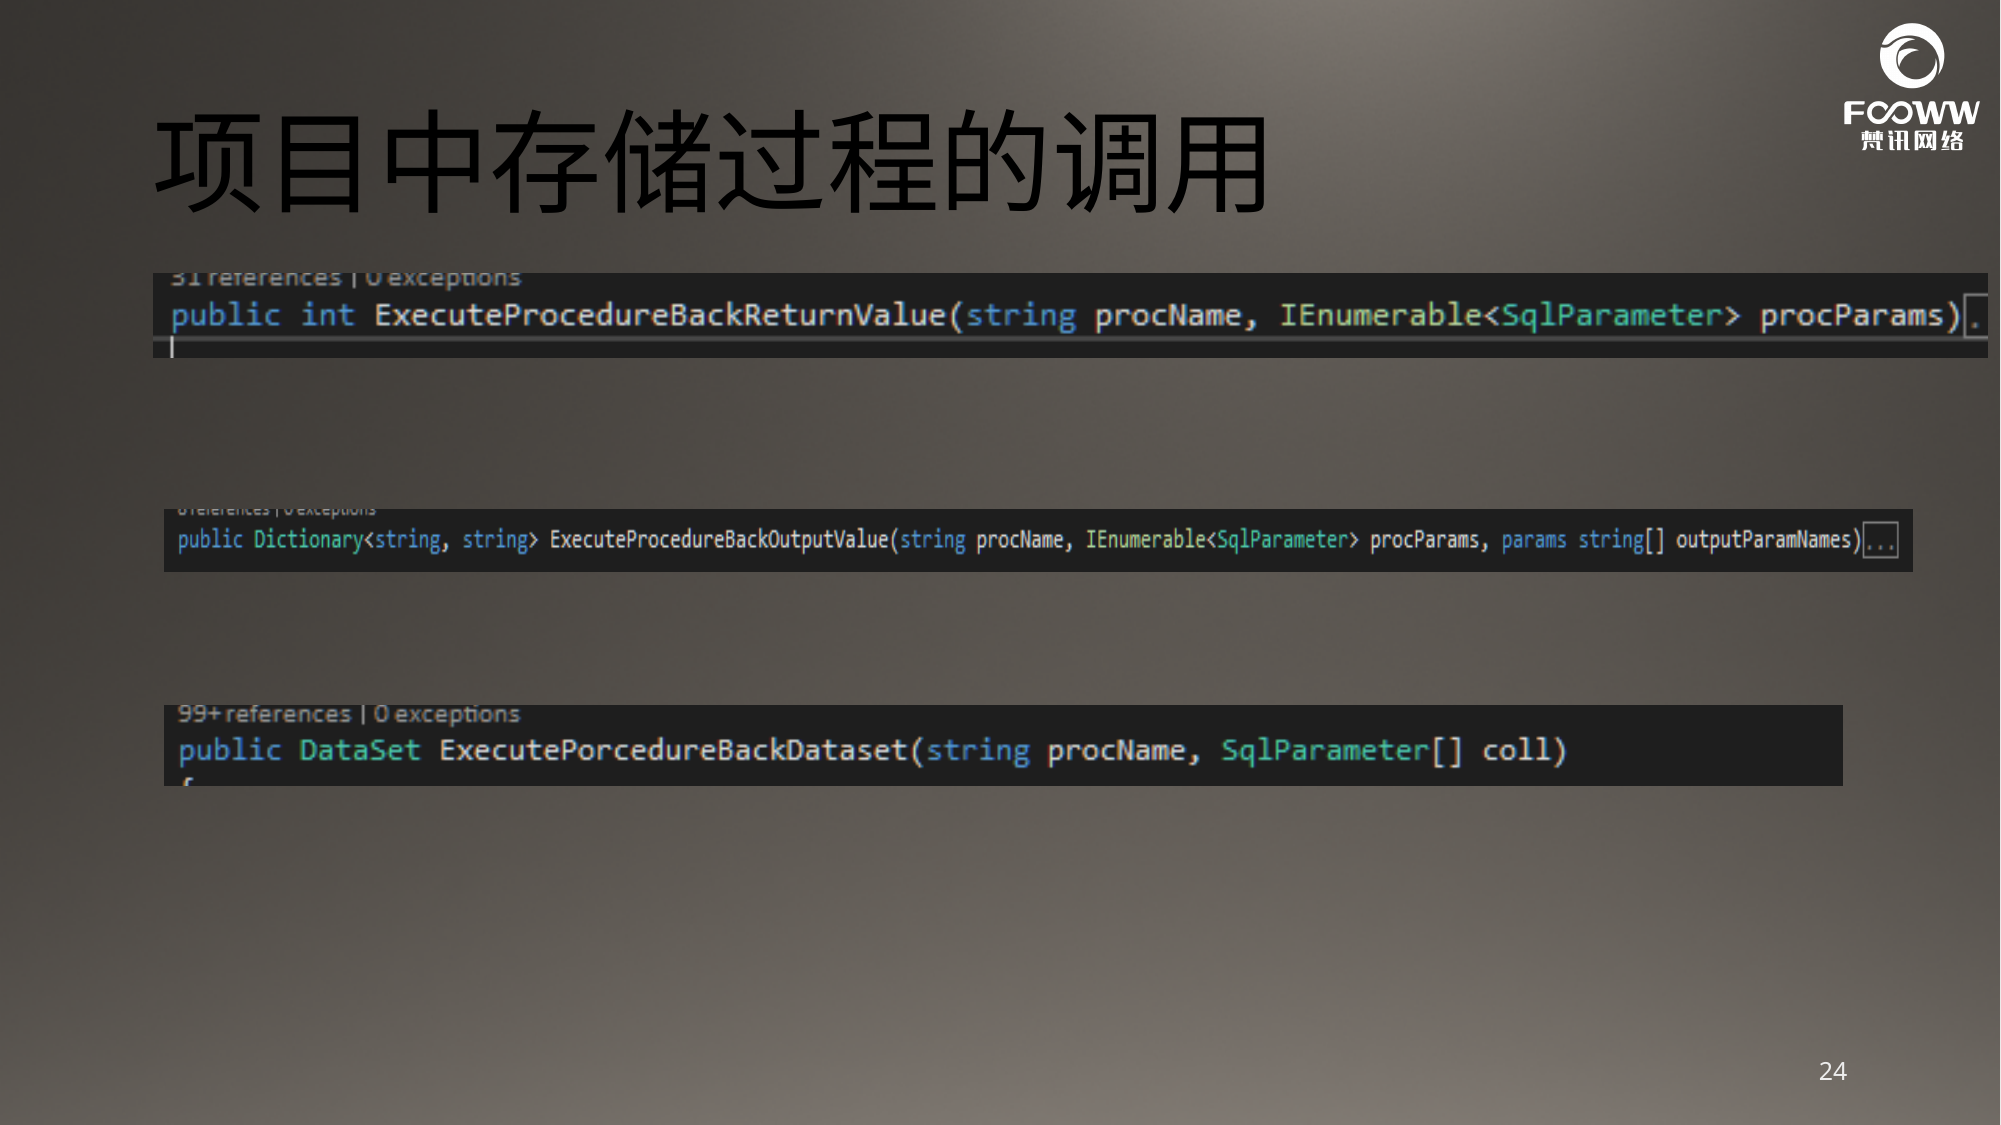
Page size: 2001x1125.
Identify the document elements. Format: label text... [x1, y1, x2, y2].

title 项目中存储过程的调用 [137, 59, 1863, 278]
picture [0, 0, 2001, 1125]
slide_number 24 [1412, 1042, 1863, 1103]
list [153, 273, 1988, 358]
